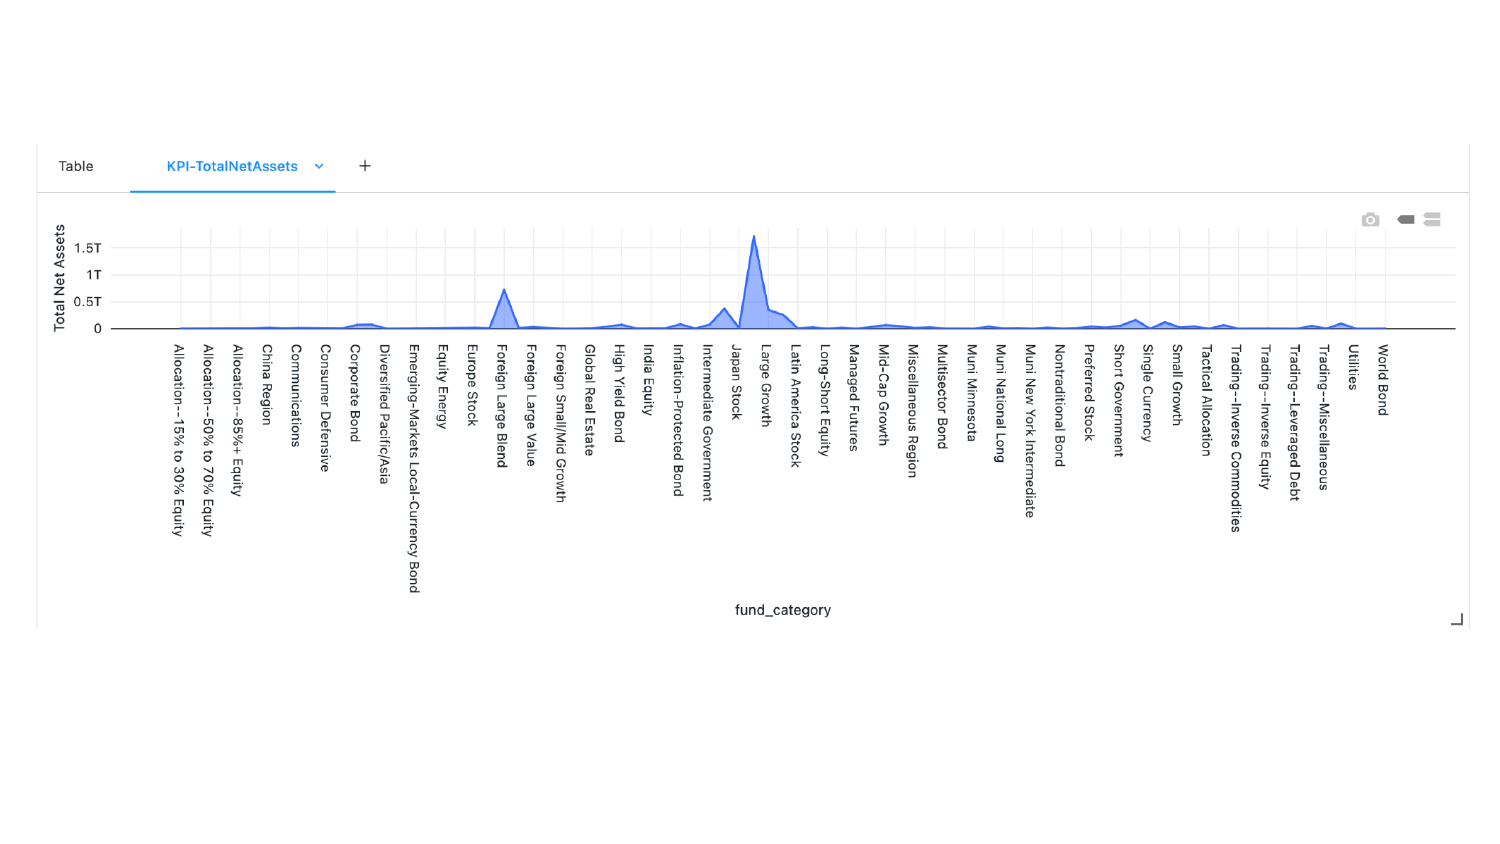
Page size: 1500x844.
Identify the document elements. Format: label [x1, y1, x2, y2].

picture [24, 144, 1476, 629]
